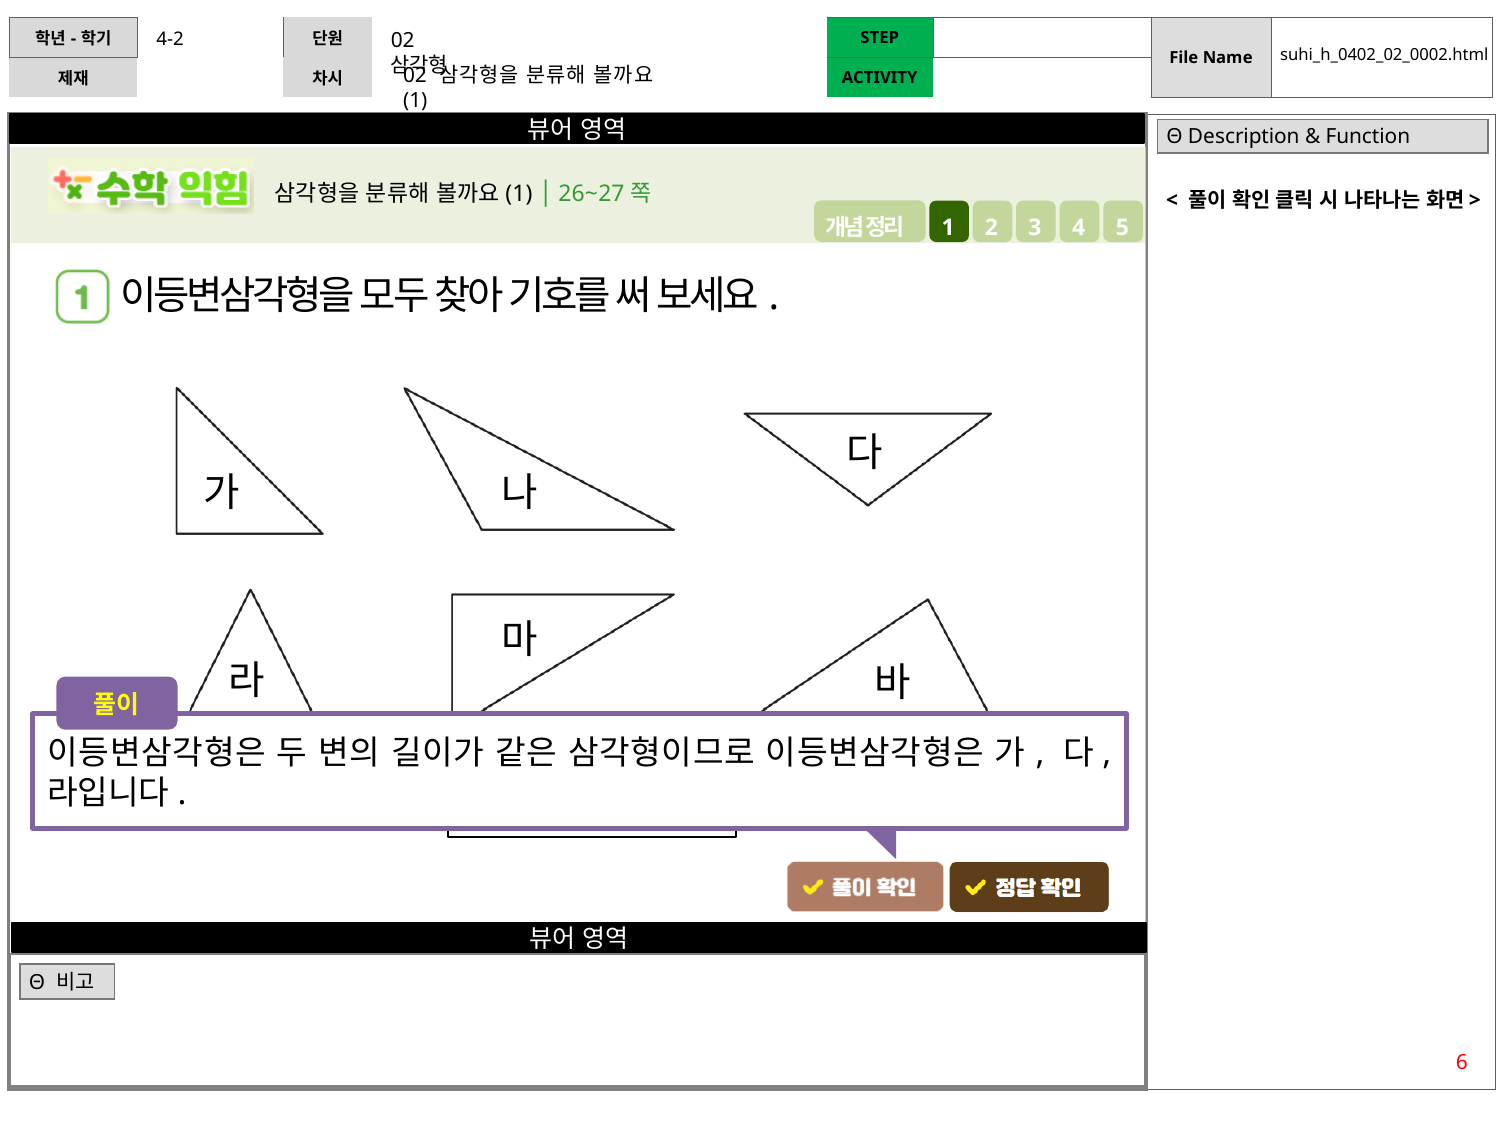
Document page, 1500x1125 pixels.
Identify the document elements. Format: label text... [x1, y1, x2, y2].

text_box 02 삼각형을 분류해 볼까요(1) [388, 54, 673, 95]
text_box 02 삼각형 [376, 19, 492, 59]
text_box 4-2 [141, 18, 284, 55]
text_box 이등변삼각형을 모두 찾아 기호를 써 보세요. [105, 263, 1109, 326]
picture [948, 860, 1111, 913]
text_box suhi_h_0402_02_0002.html [1265, 36, 1500, 72]
picture [784, 860, 944, 913]
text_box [32, 676, 1127, 860]
text_box < 풀이 확인 클릭 시 나타나는 화면> [1151, 179, 1500, 244]
picture [52, 267, 111, 327]
table_header Θ Description & Function [1158, 120, 1487, 152]
text_box 삼각형을 분류해 볼까요(1) │ 26~27쪽 [259, 171, 808, 214]
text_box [810, 191, 1149, 249]
picture [48, 158, 254, 214]
picture [155, 366, 1018, 676]
